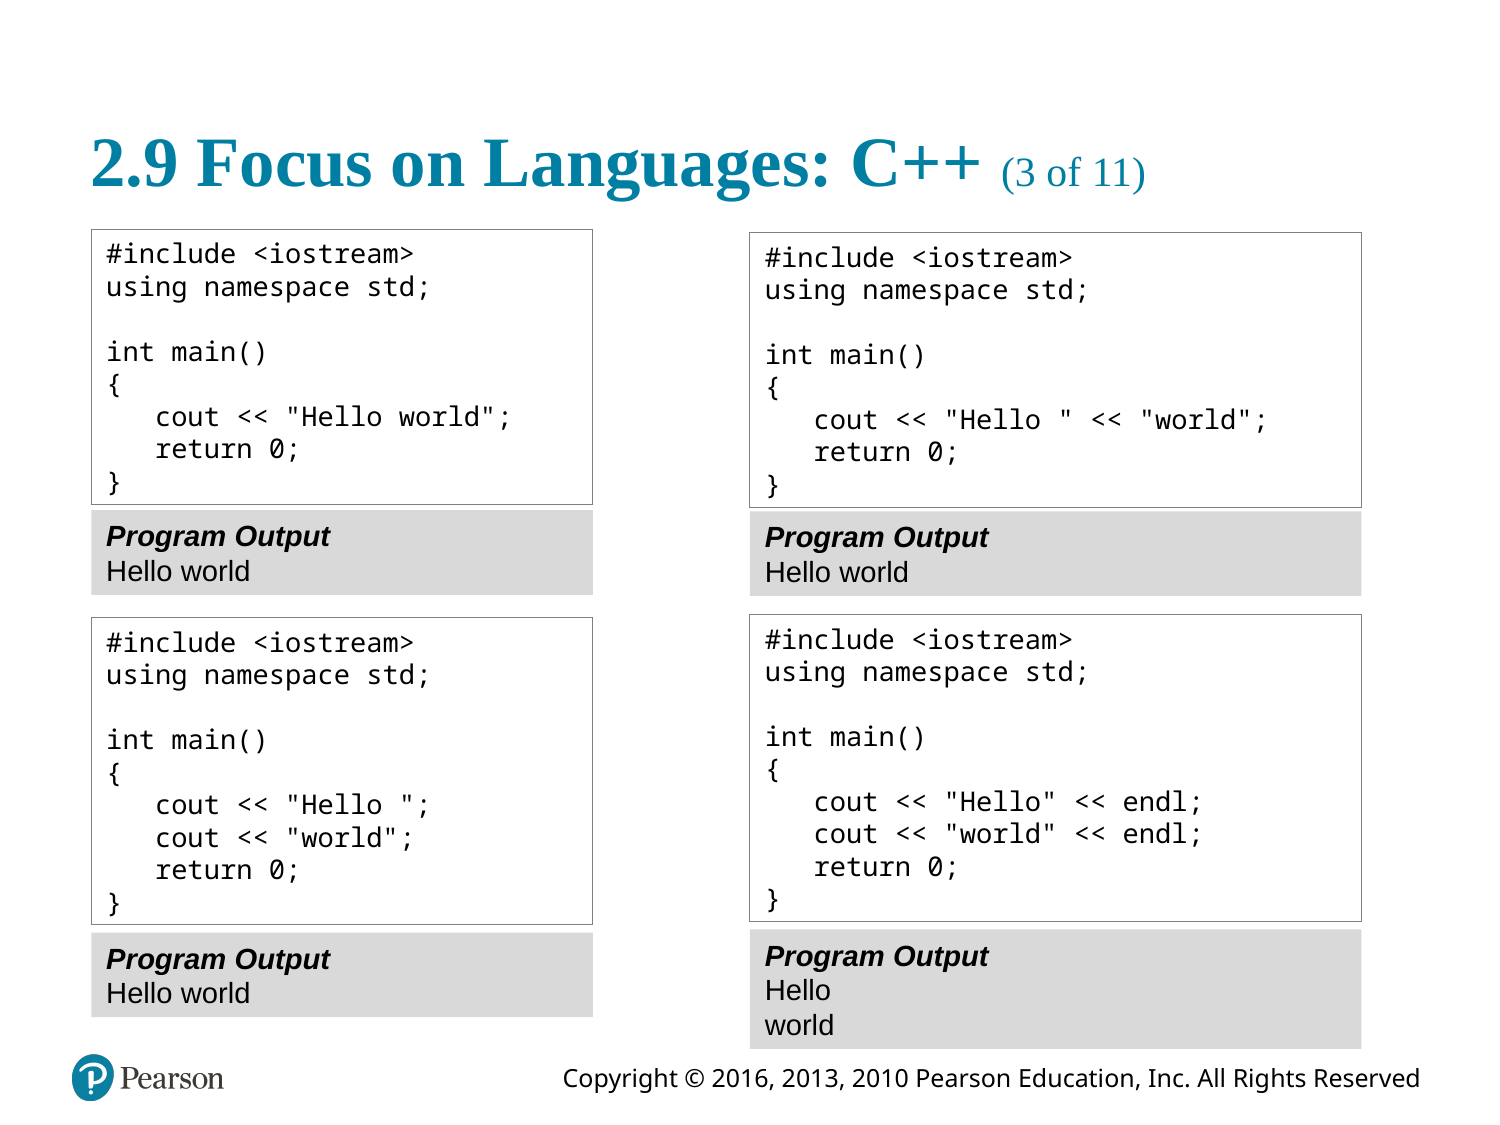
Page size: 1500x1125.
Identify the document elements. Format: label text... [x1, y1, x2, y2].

text_box #include <iostream> using namespace std; int main() { cout << "Hello "; cout << "world"; return 0; } [91, 617, 593, 925]
text_box Program Output Hello world [91, 510, 593, 595]
text_box Program Output Hello world [91, 932, 593, 1018]
picture [72, 1087, 83, 1101]
text_box #include <iostream> using namespace std; int main() { cout << "Hello world"; return 0; } [91, 229, 593, 505]
text_box #include <iostream> using namespace std; int main() { cout << "Hello" << endl; cout << "world" << endl; return 0; } [749, 614, 1362, 922]
picture [80, 1063, 106, 1088]
title 2.9 Focus on Languages: C++ (3 of 11) [75, 35, 1425, 216]
text_box Program Output Hello world [749, 511, 1362, 596]
picture [72, 1054, 88, 1070]
text_box Program Output Hello world [749, 929, 1362, 1049]
picture [98, 1054, 224, 1101]
text_box #include <iostream> using namespace std; int main() { cout << "Hello " << "world"; return 0; } [749, 232, 1362, 508]
